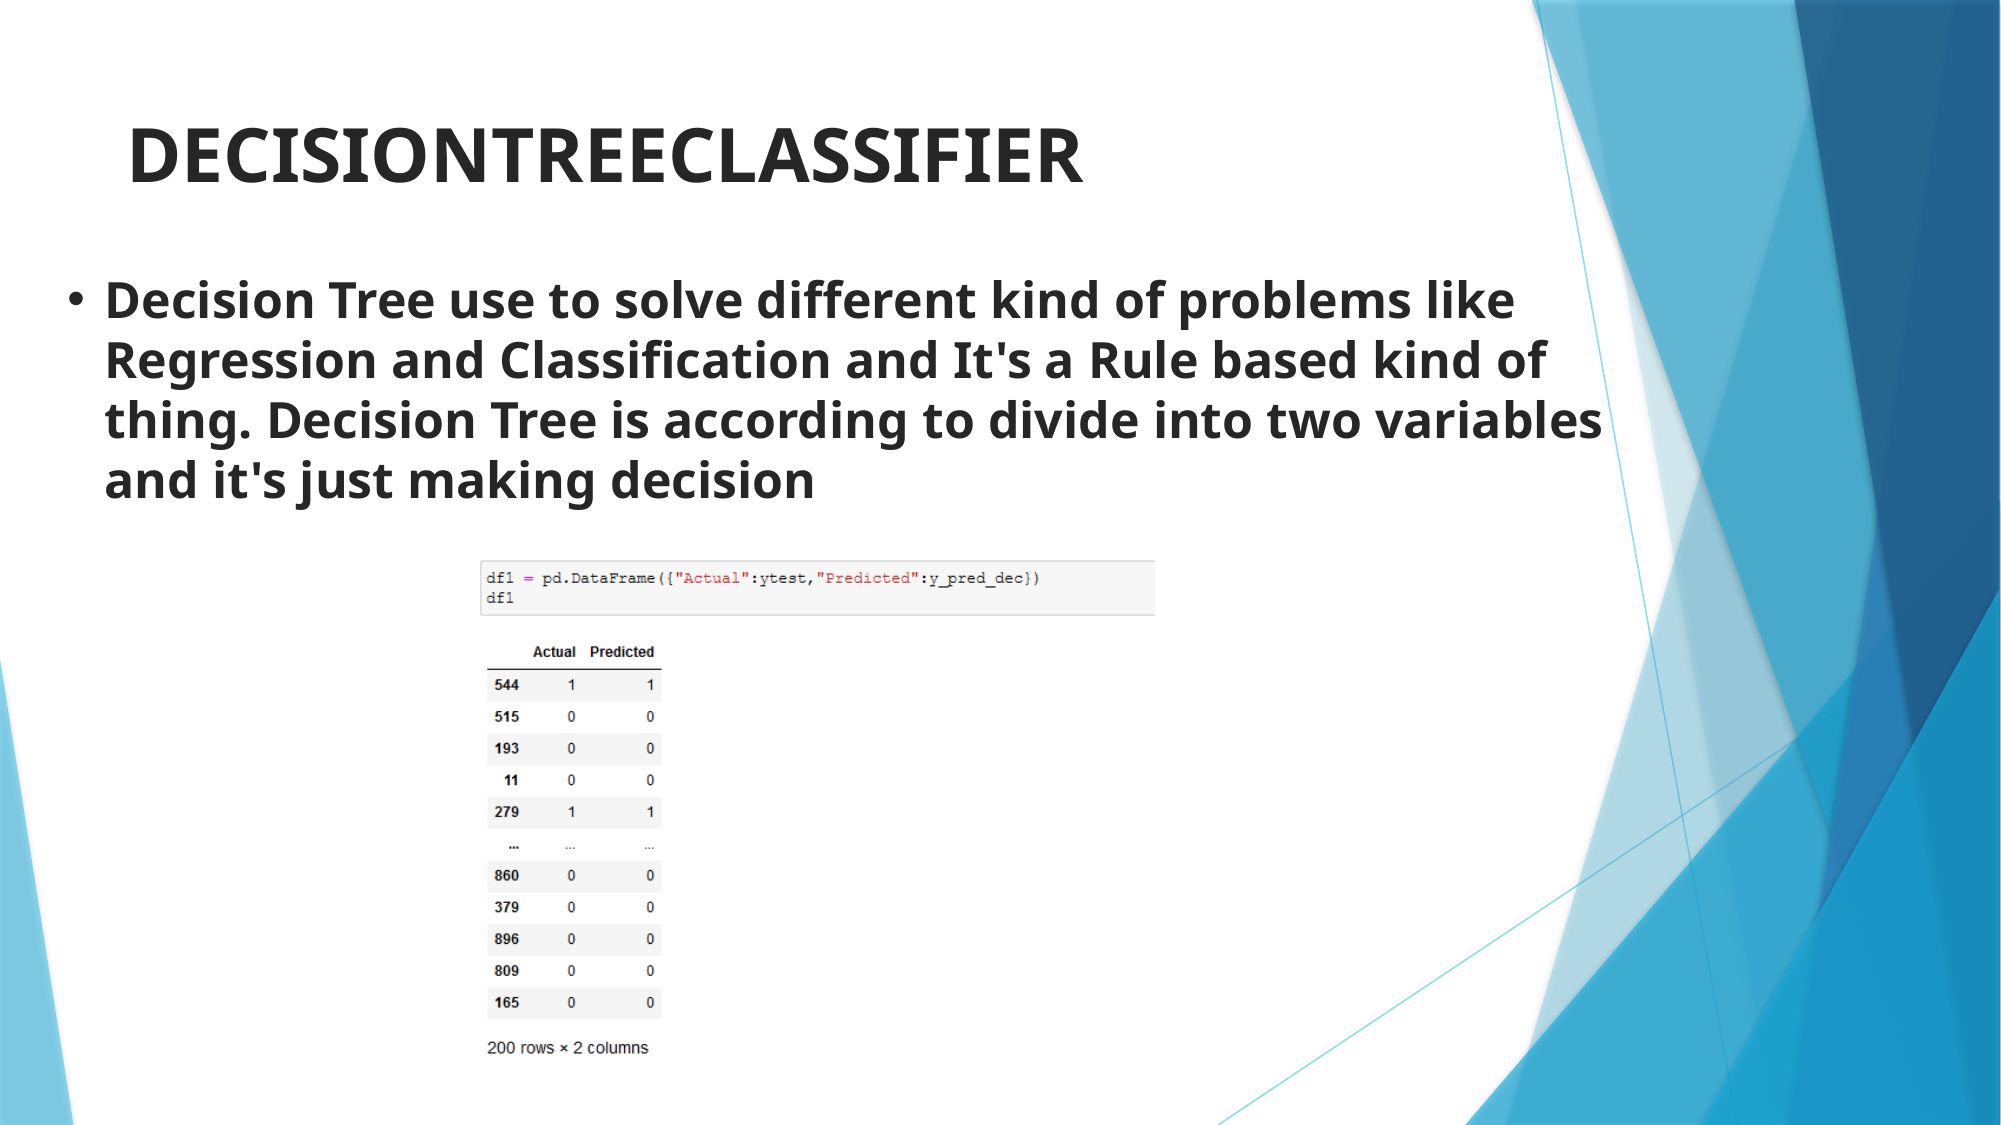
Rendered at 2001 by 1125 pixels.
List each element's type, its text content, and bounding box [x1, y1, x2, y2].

text_box Decision Tree use to solve different kind of problems like Regression and Classification and It's a Rule based kind of thing. Decision Tree is according to divide into two variables and it's just making decision [52, 260, 1650, 516]
picture [477, 556, 1155, 1063]
title DECISIONTREECLASSIFIER [111, 99, 1522, 260]
